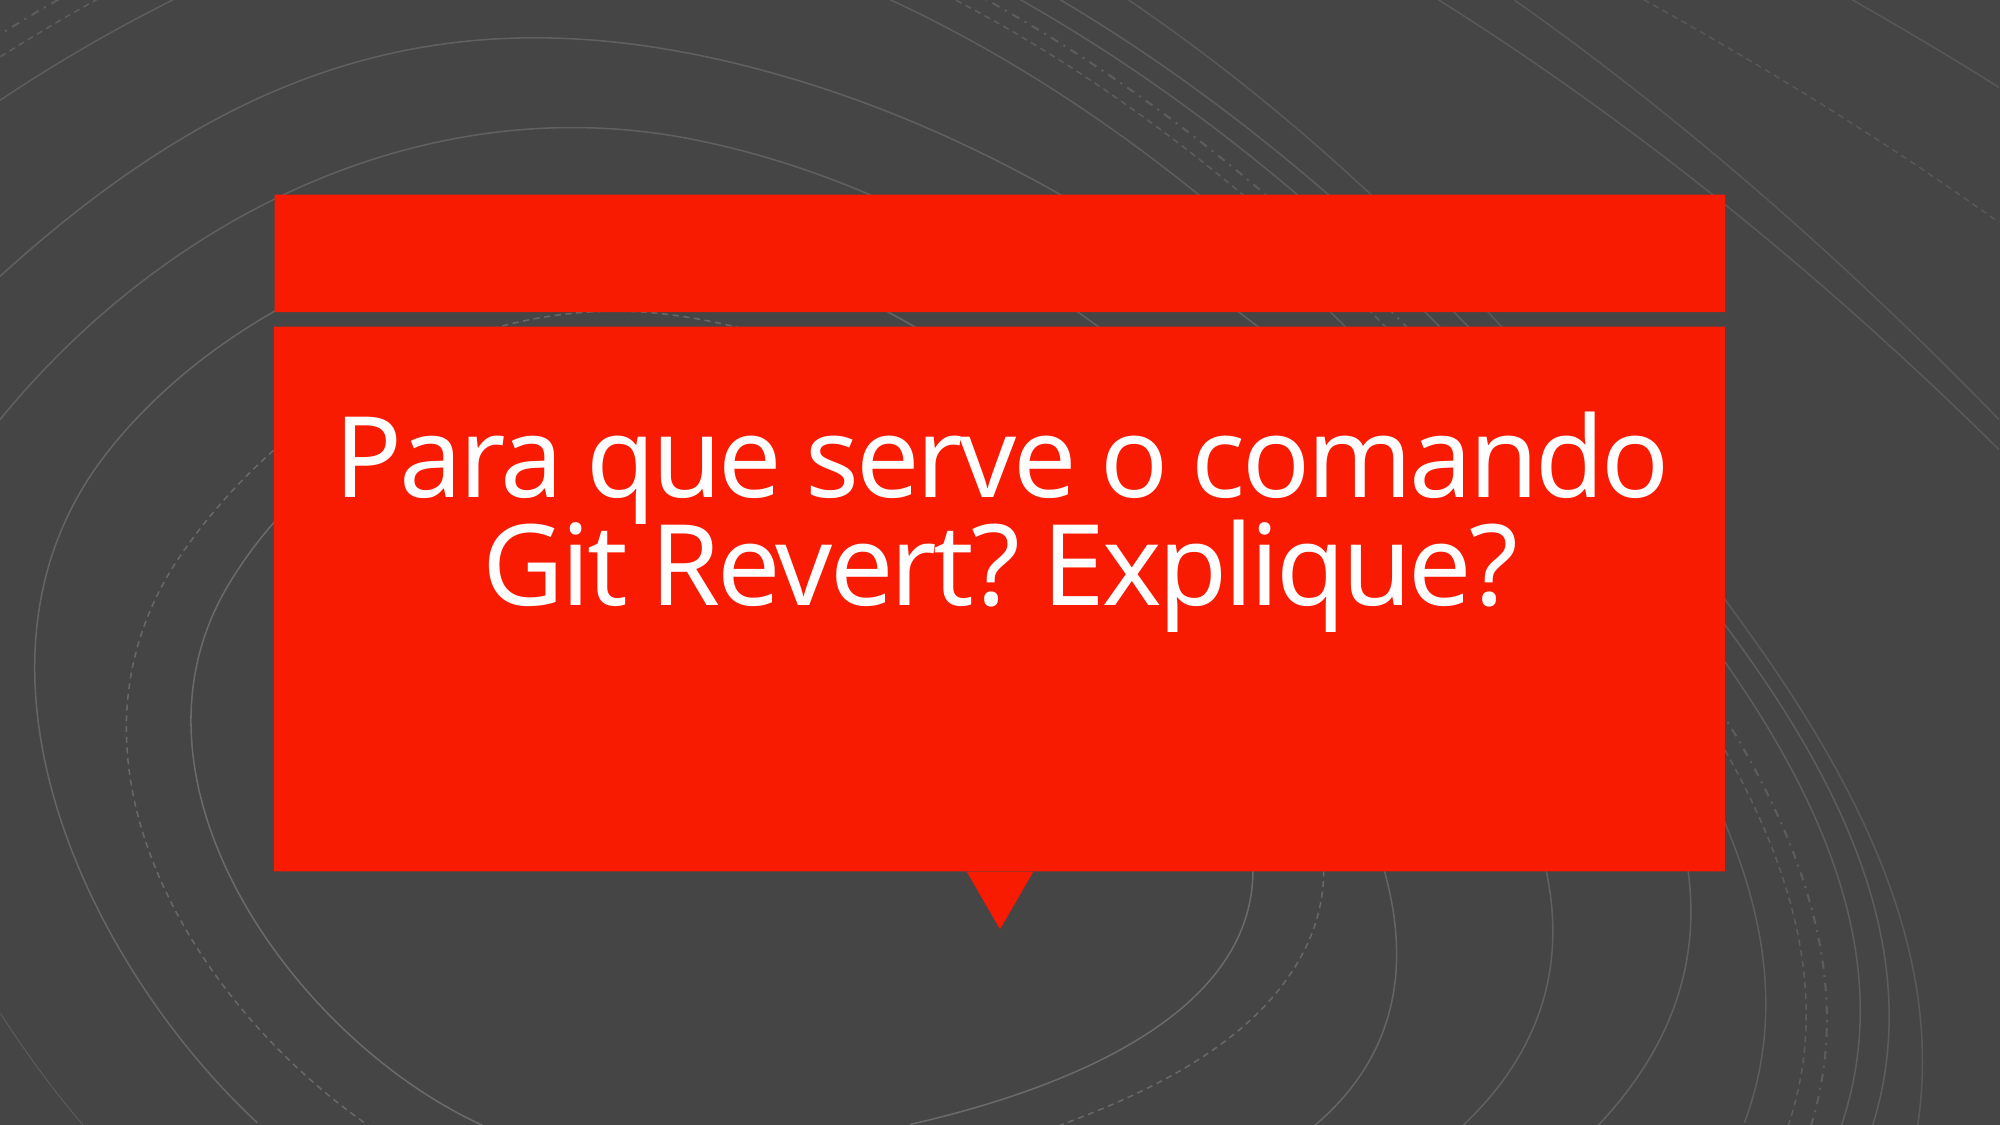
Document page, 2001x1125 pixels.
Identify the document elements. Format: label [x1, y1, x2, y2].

text_box [0, 0, 2000, 1125]
text_box [273, 194, 1726, 930]
